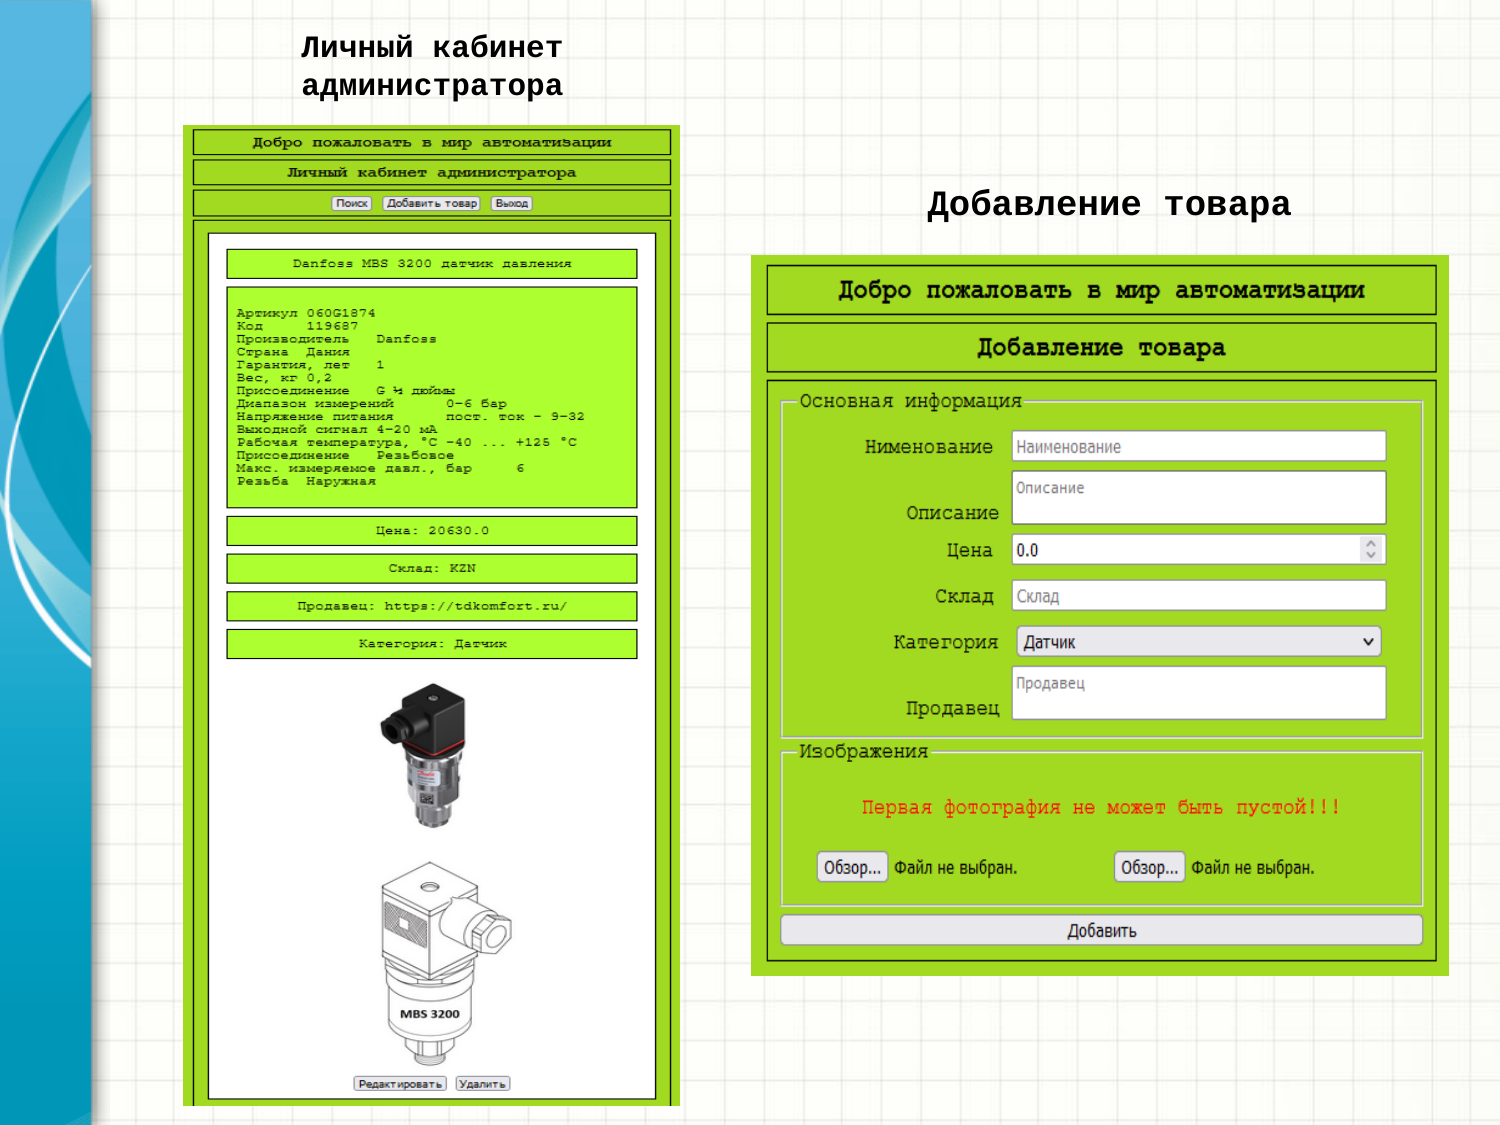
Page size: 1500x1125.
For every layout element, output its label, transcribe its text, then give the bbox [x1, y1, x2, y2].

text_box Добавление товара [856, 172, 1365, 232]
text_box Личный кабинет администратора [178, 19, 687, 110]
picture [0, 0, 1500, 1125]
